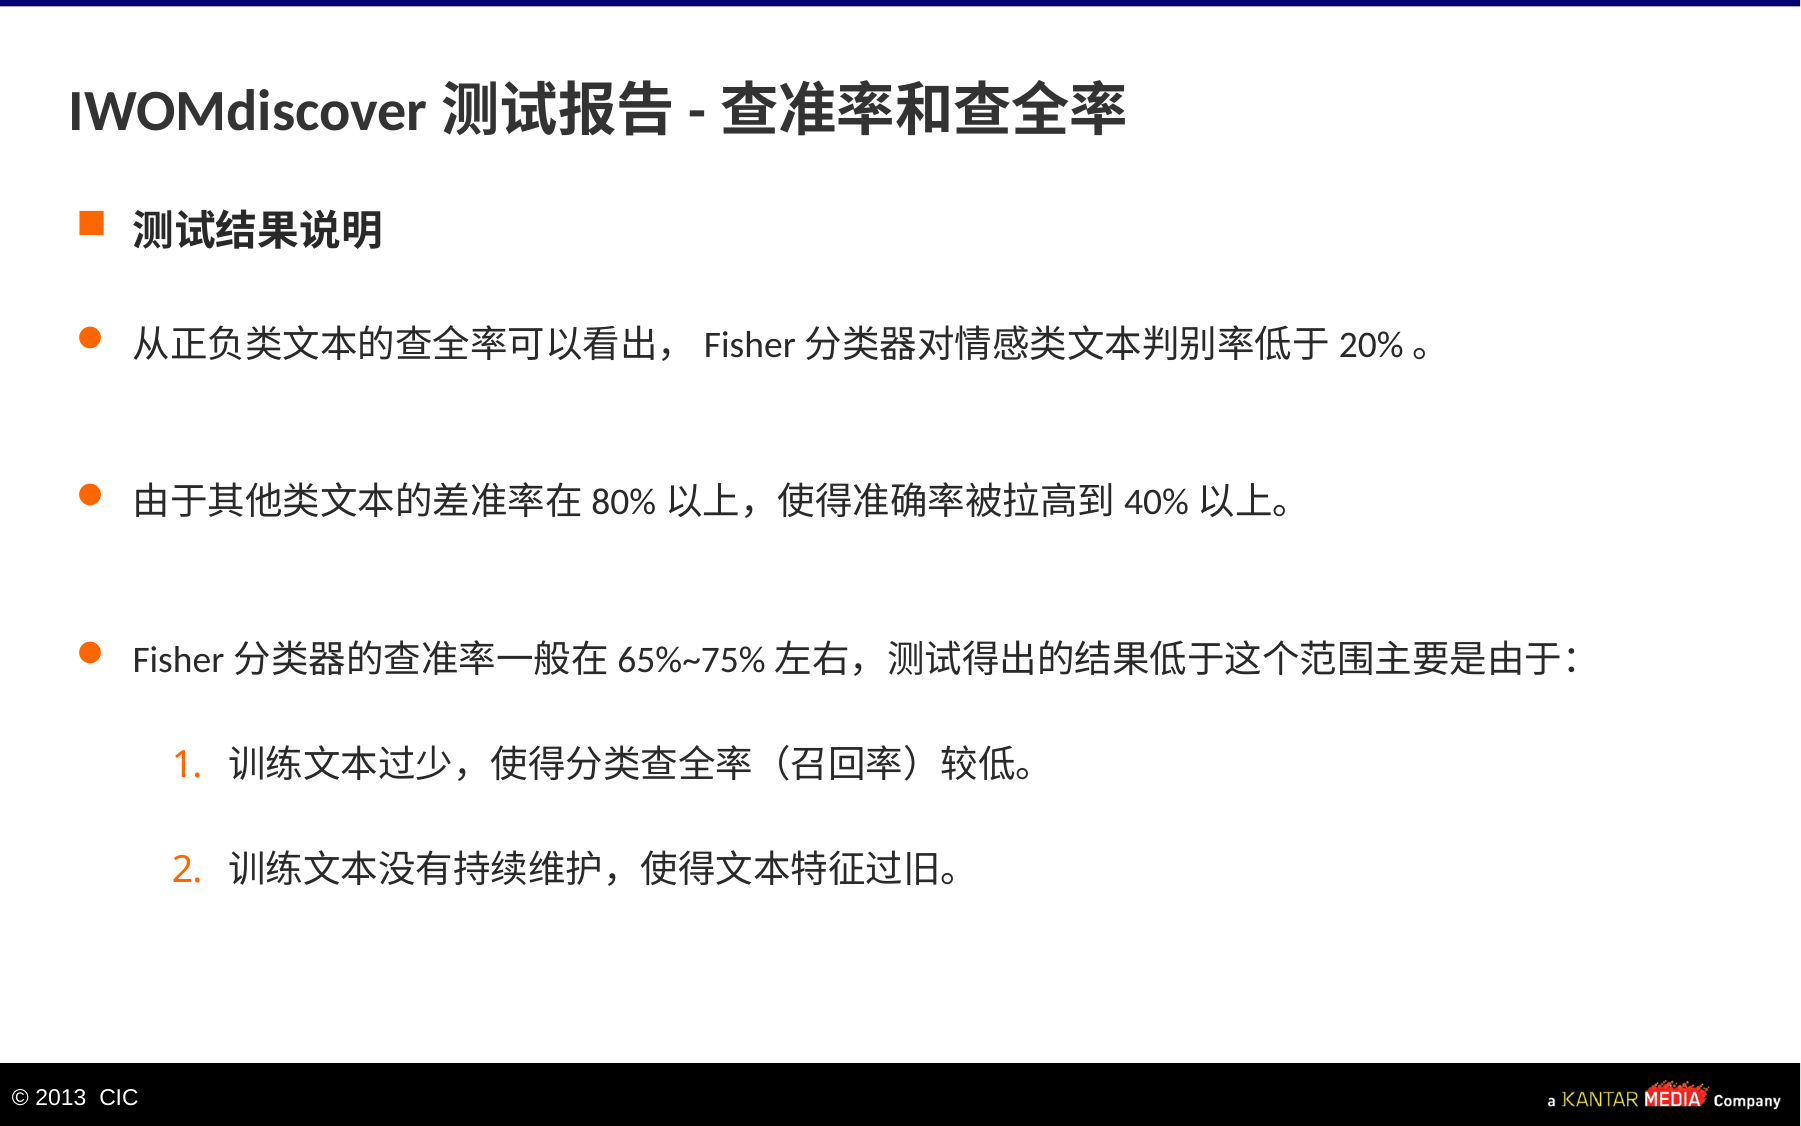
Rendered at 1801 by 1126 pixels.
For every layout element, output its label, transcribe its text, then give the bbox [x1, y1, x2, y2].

text_box 测试结果说明 从正负类文本的查全率可以看出，Fisher分类器对情感类文本判别率低于20%。 由于其他类文本的差准率在80%以上，使得准确率被拉高到40%以上。 Fisher分类器的查准率一般在65%~75%左右，测试得出的结果低于这个范围主要是由于： 训练文本过少，使得分类查全率（召回率）较低。 训练文本没有持续维护，使得文本特征过旧。 [61, 196, 1680, 1024]
title IWOMdiscover测试报告-查准率和查全率 [49, 62, 1682, 192]
picture [1547, 1066, 1787, 1123]
